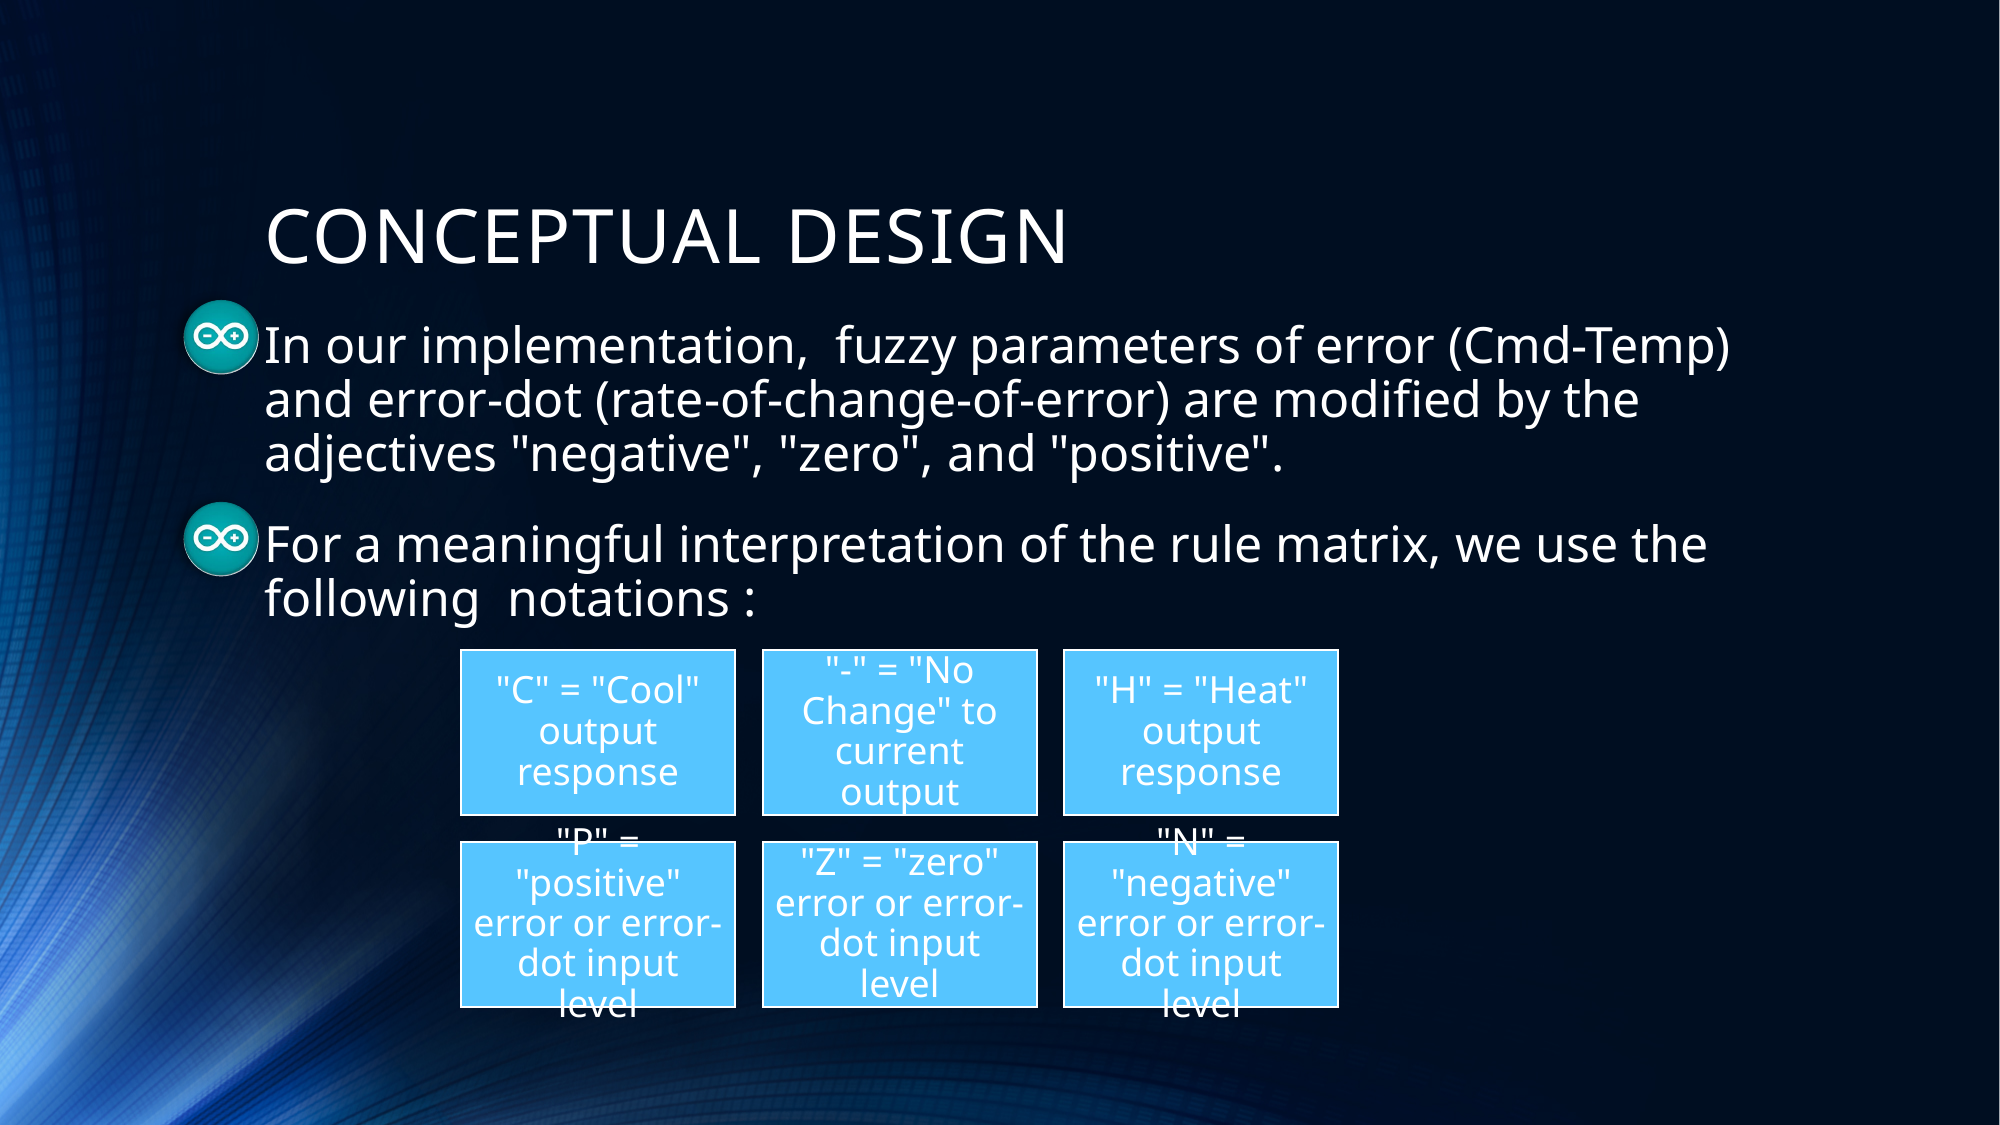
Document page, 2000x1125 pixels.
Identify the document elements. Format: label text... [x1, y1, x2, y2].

list In our implementation, fuzzy parameters of error (Cmd-Temp) and error-dot (rate-of-change-of-error) are modified by the adjectives "negative", "zero", and "positive". For a meaningful interpretation of the rule matrix, we use the following notations : [249, 312, 1749, 988]
title CONCEPTUAL DESIGN [249, 62, 1750, 288]
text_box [312, 649, 1488, 1007]
picture [0, 0, 2000, 1125]
